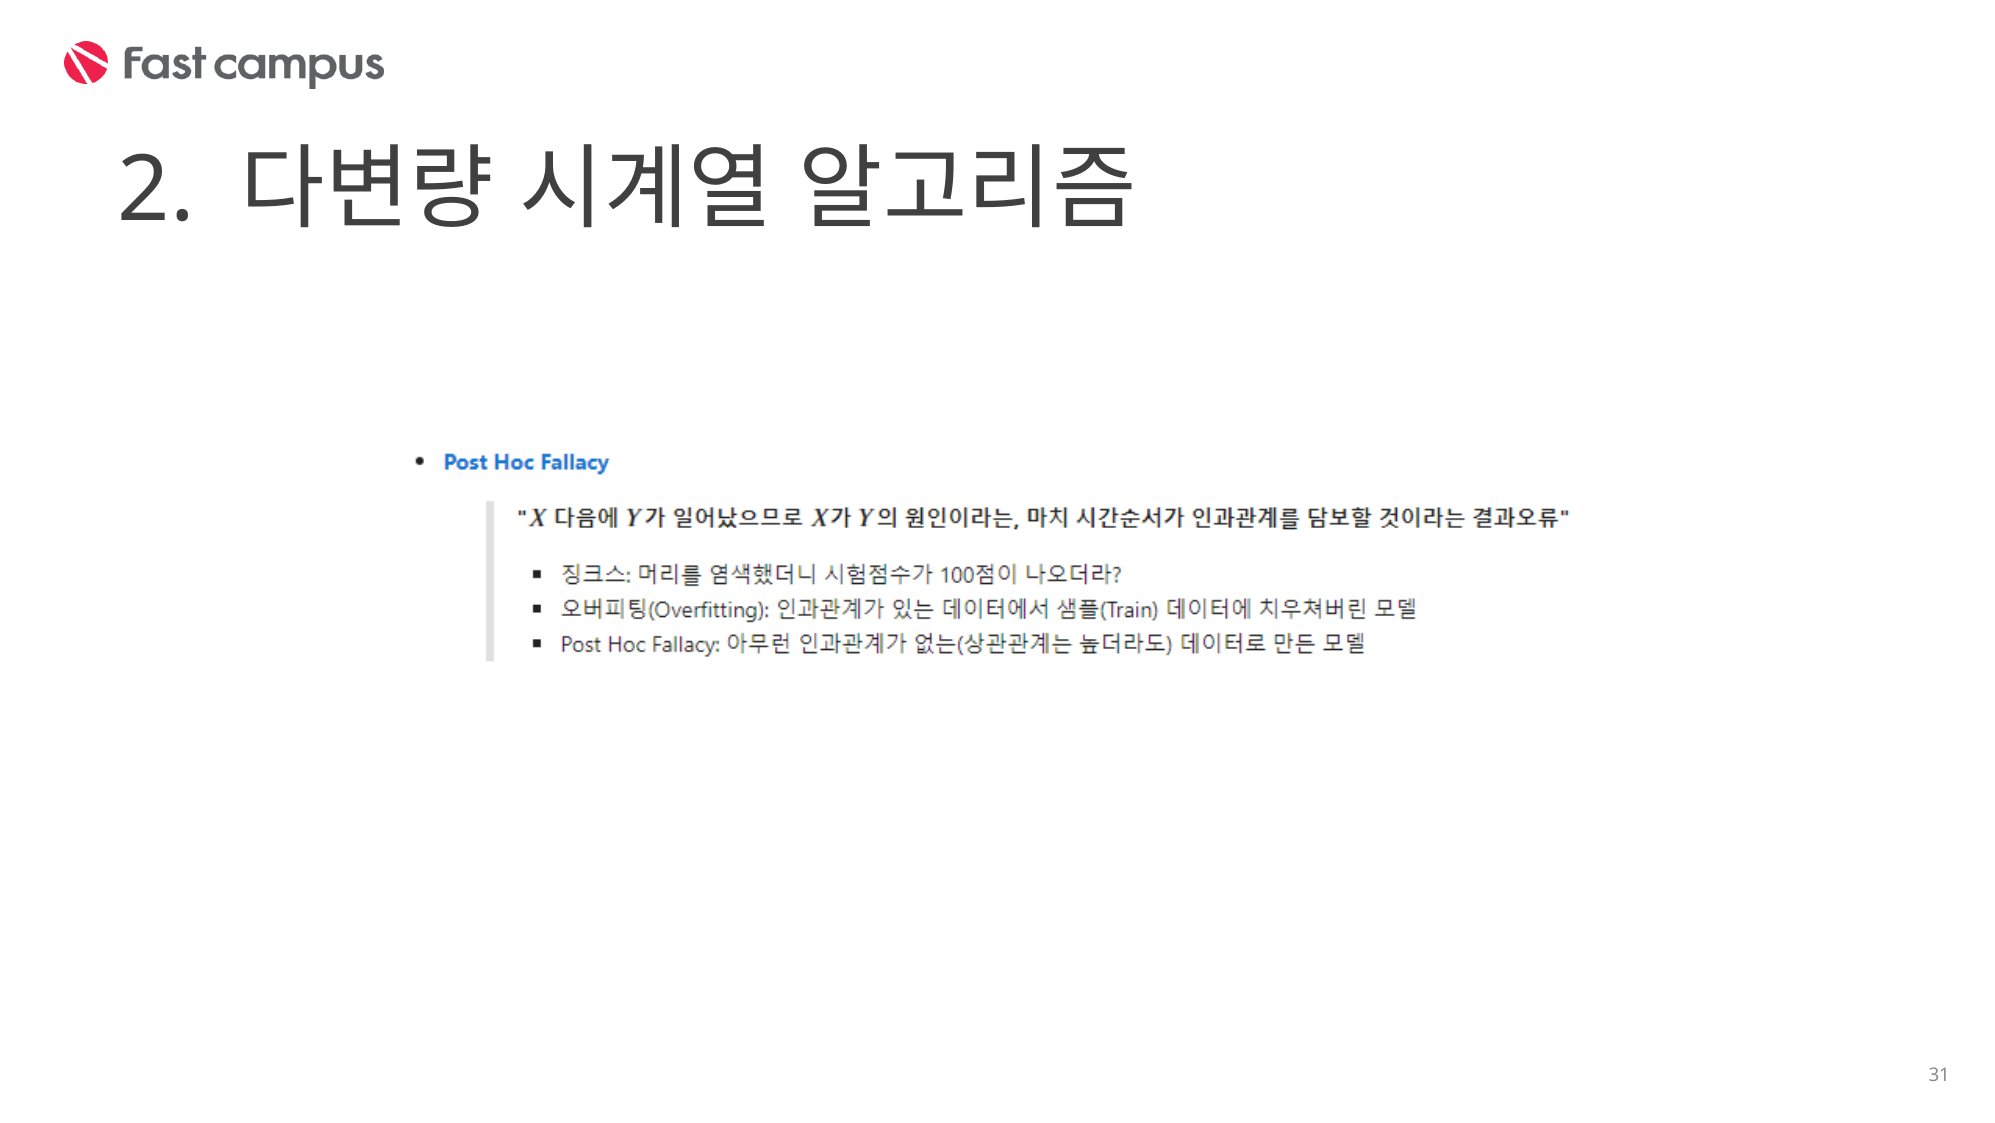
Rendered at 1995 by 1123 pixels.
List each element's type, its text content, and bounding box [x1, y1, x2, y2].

picture [401, 440, 1593, 682]
slide_number 31 [1502, 1045, 1969, 1106]
title 2. 다변량 시계열 알고리즘 [99, 90, 1896, 278]
picture [64, 41, 384, 89]
